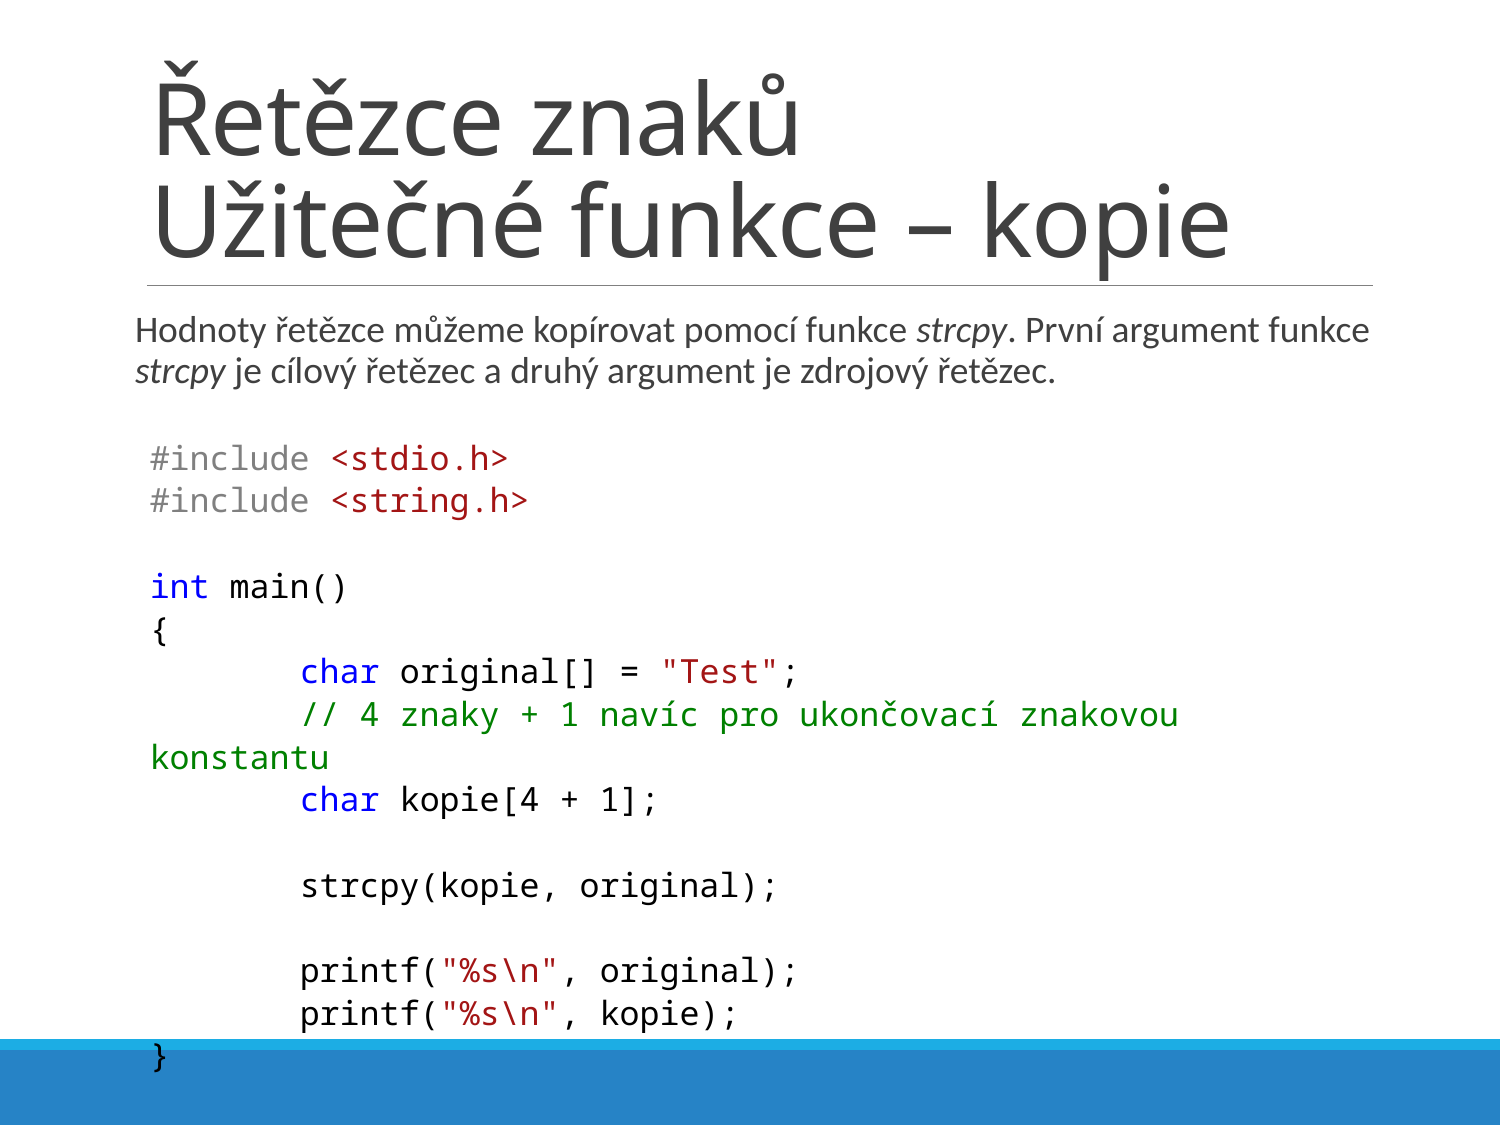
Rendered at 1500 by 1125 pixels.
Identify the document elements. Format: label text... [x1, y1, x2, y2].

list Hodnoty řetězce můžeme kopírovat pomocí funkce strcpy. První argument funkce strcpy je cílový řetězec a druhý argument je zdrojový řetězec. [135, 302, 1373, 426]
title Řetězce znaků Užitečné funkce – kopie [135, 47, 1373, 285]
text_box #include <stdio.h> #include <string.h> int main() { char original[] = "Test"; // 4 znaky + 1 navíc pro ukončovací znakovou konstantu char kopie[4 + 1]; strcpy(kopie, original); printf("%s\n", original); printf("%s\n", kopie); } [135, 426, 1373, 1082]
